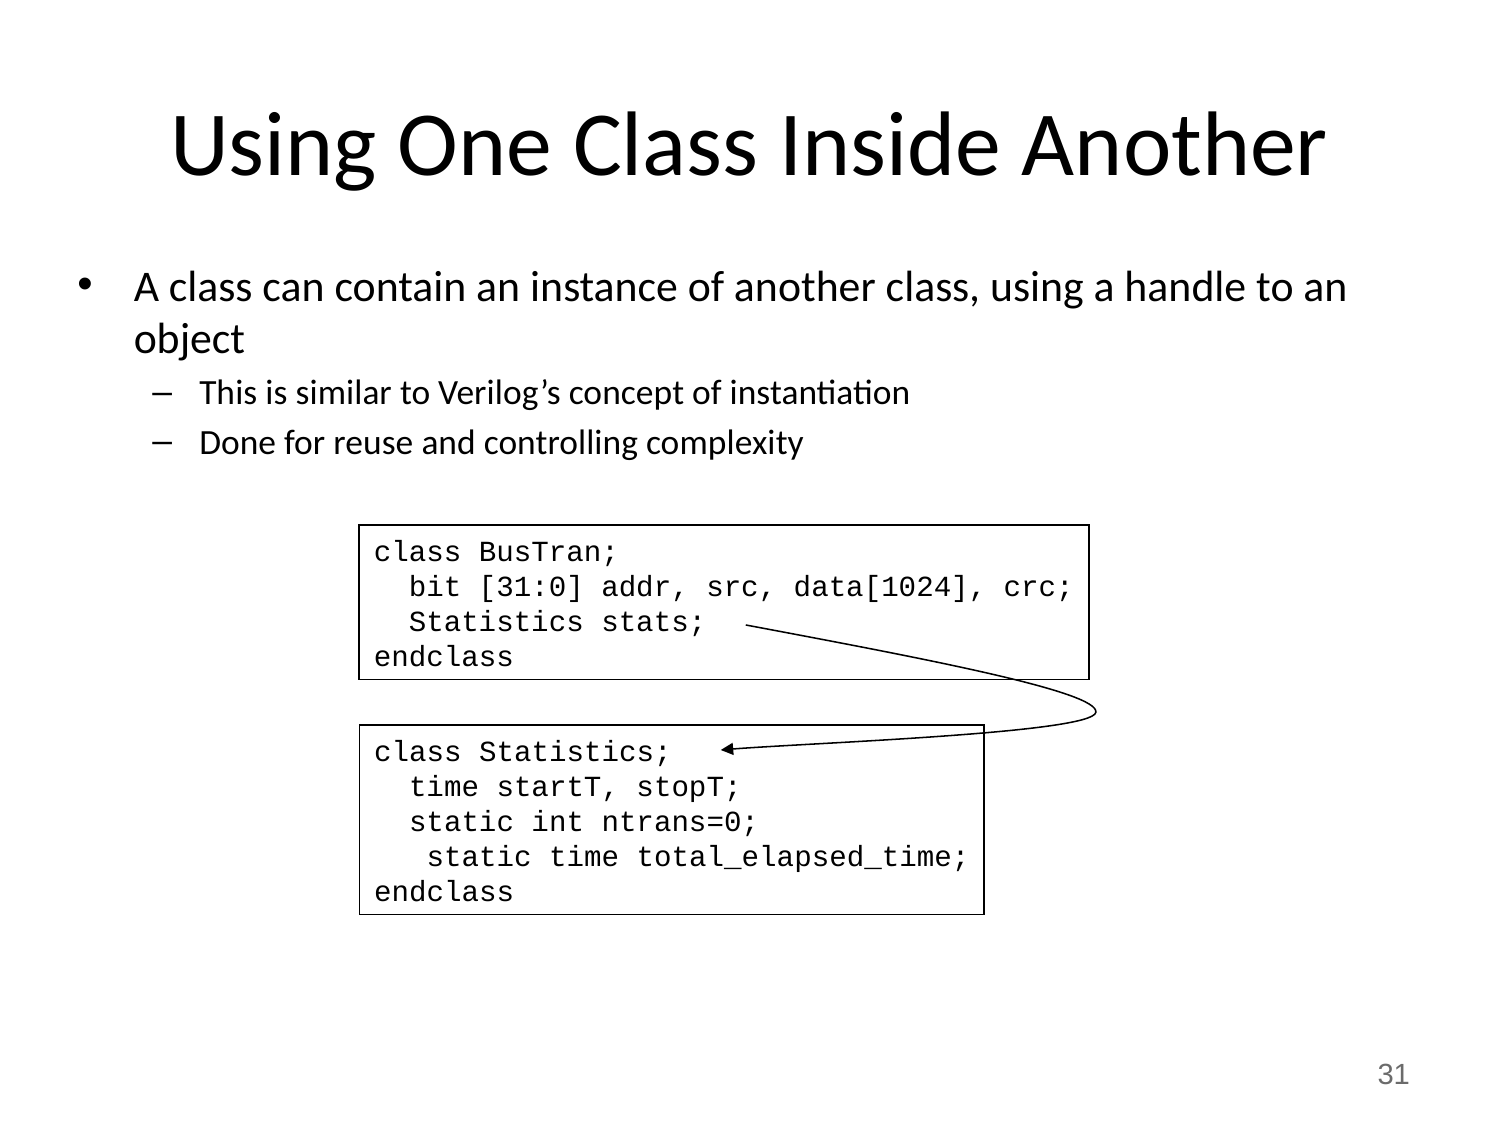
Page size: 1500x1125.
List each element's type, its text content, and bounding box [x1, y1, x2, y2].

slide_number 31 [1074, 1042, 1425, 1103]
text_box class Statistics; time startT, stopT; static int ntrans=0; static time total_elapsed_time; endclass [359, 724, 985, 915]
text_box class BusTran; bit [31:0] addr, src, data[1024], crc; Statistics stats; endclass [359, 524, 1089, 680]
text_box [720, 624, 1096, 756]
list A class can contain an instance of another class, using a handle to an object This is similar to Verilog’s concept of instantiation Done for reuse and controlling complexity [62, 249, 1413, 993]
title Using One Class Inside Another [75, 45, 1425, 233]
